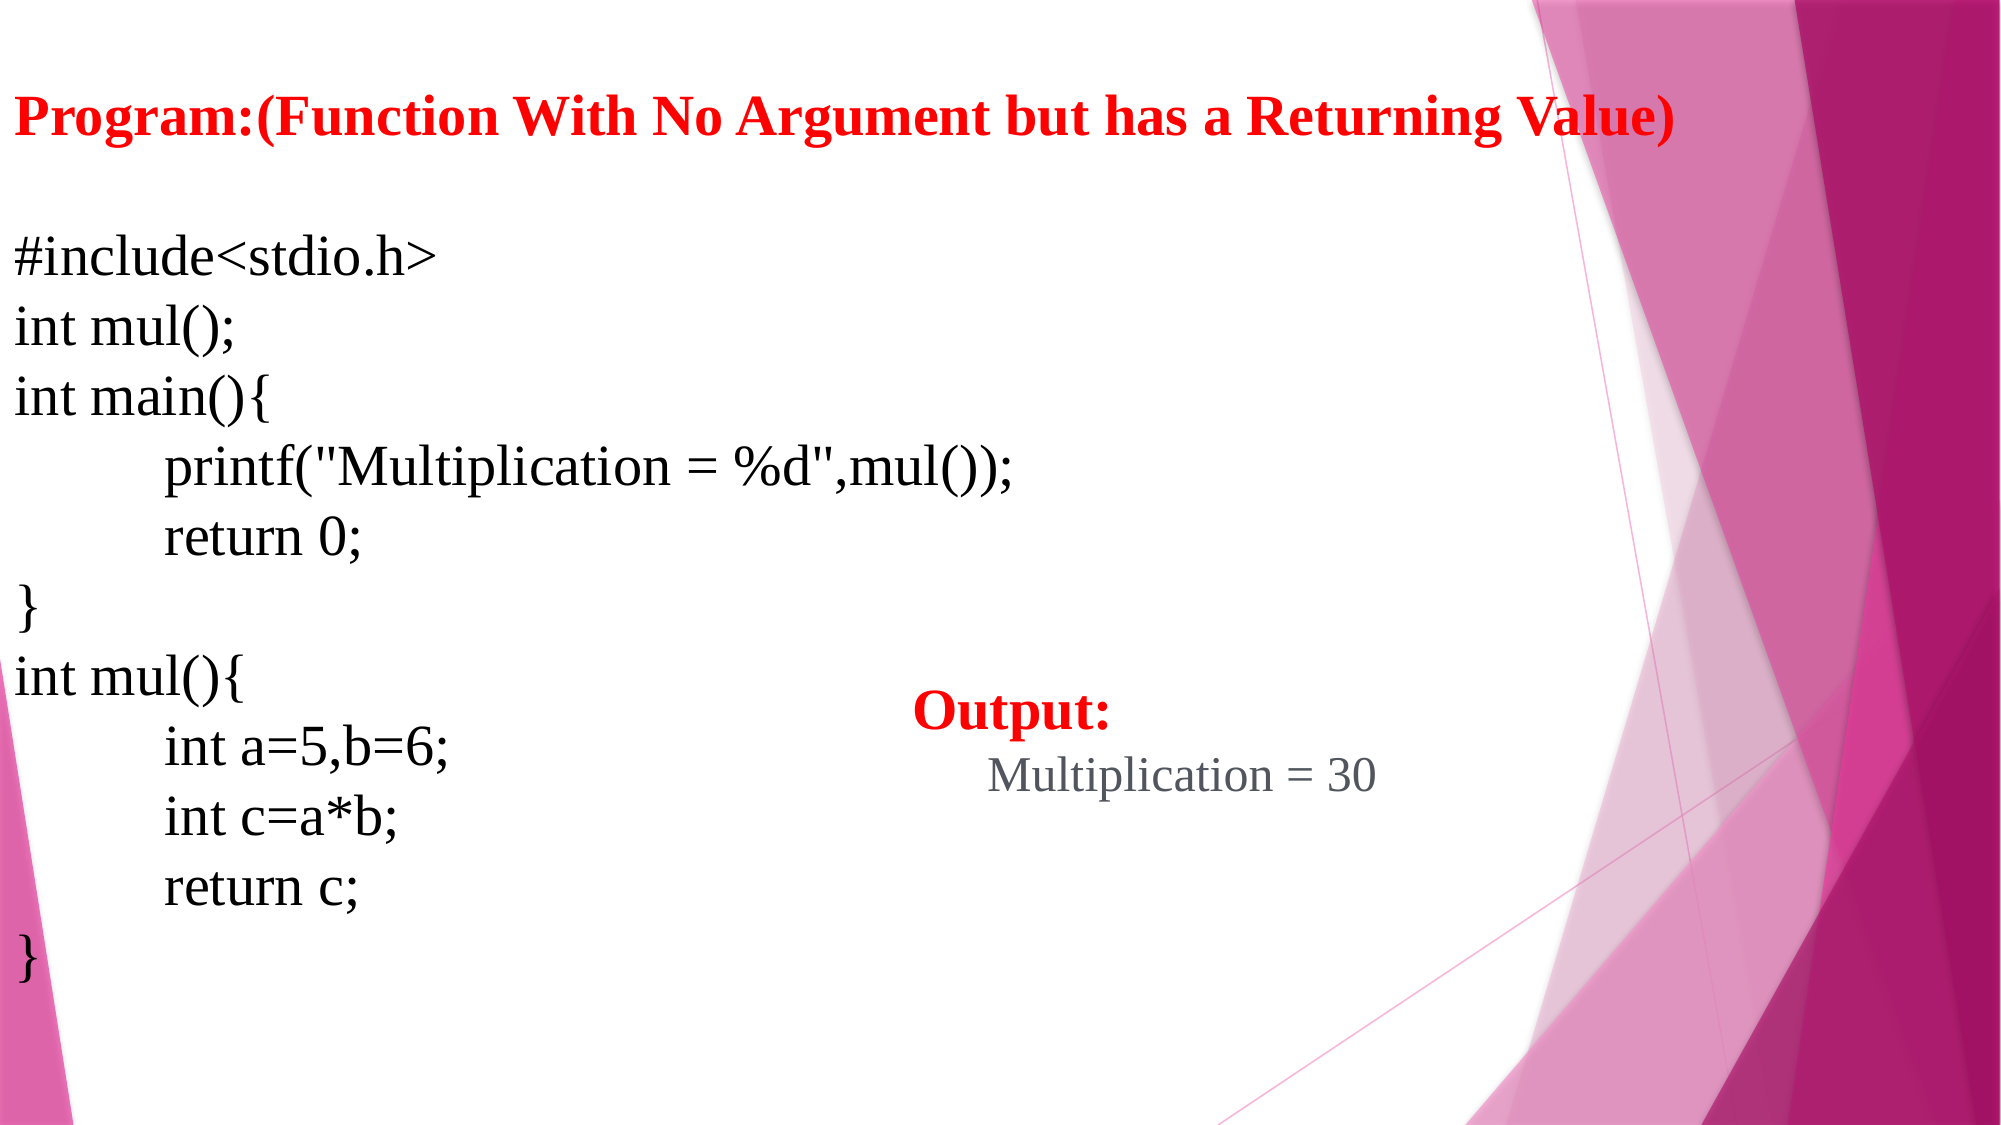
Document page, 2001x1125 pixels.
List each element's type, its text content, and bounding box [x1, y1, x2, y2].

text_box Program:(Function With No Argument but has a Returning Value) #include<stdio.h> int mul(); int main(){ printf("Multiplication = %d",mul()); return 0; } int mul(){ int a=5,b=6; int c=a*b; return c; } [0, 0, 2000, 995]
text_box Output: Multiplication = 30 [897, 664, 1784, 810]
